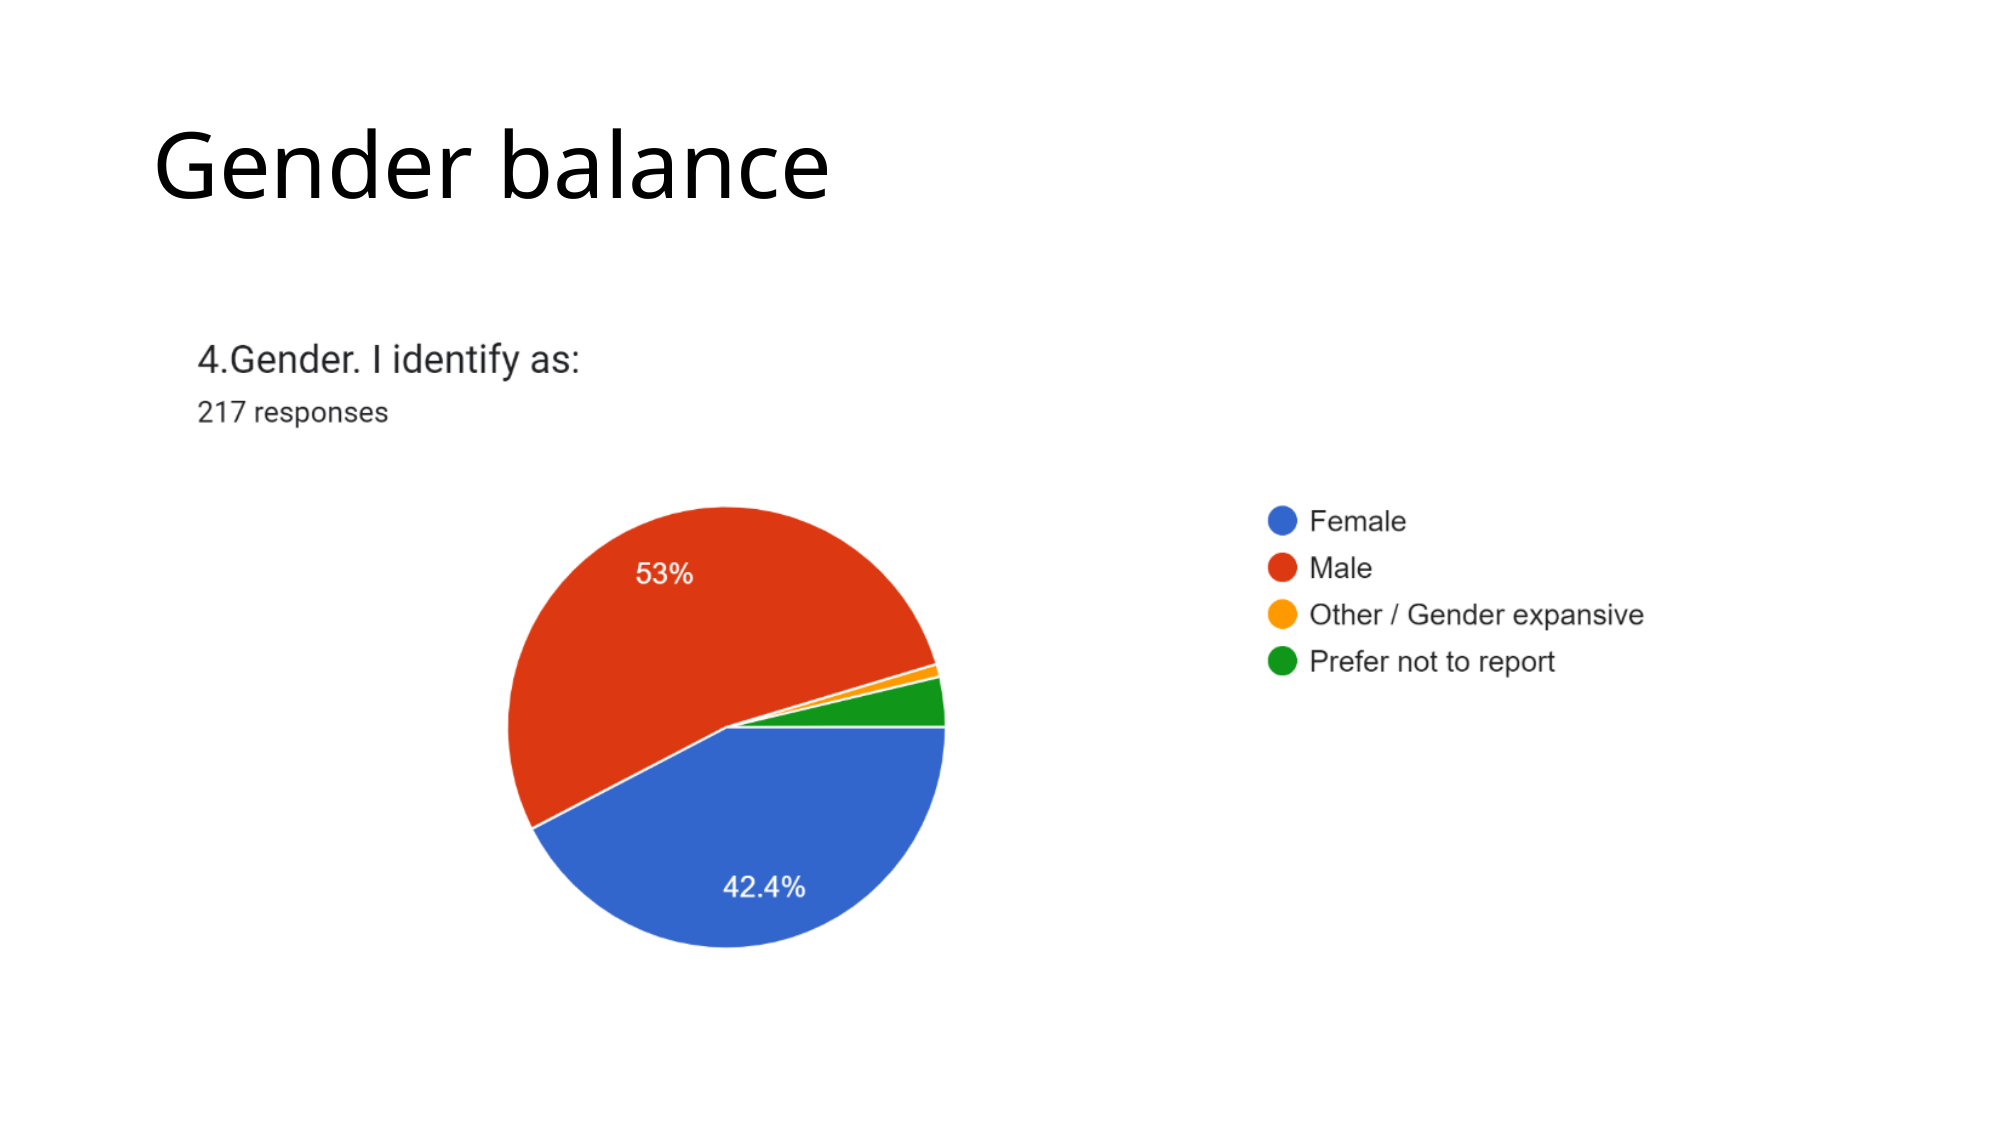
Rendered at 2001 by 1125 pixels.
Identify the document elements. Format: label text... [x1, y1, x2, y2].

title Gender balance [137, 59, 1863, 278]
picture [140, 288, 1860, 1011]
